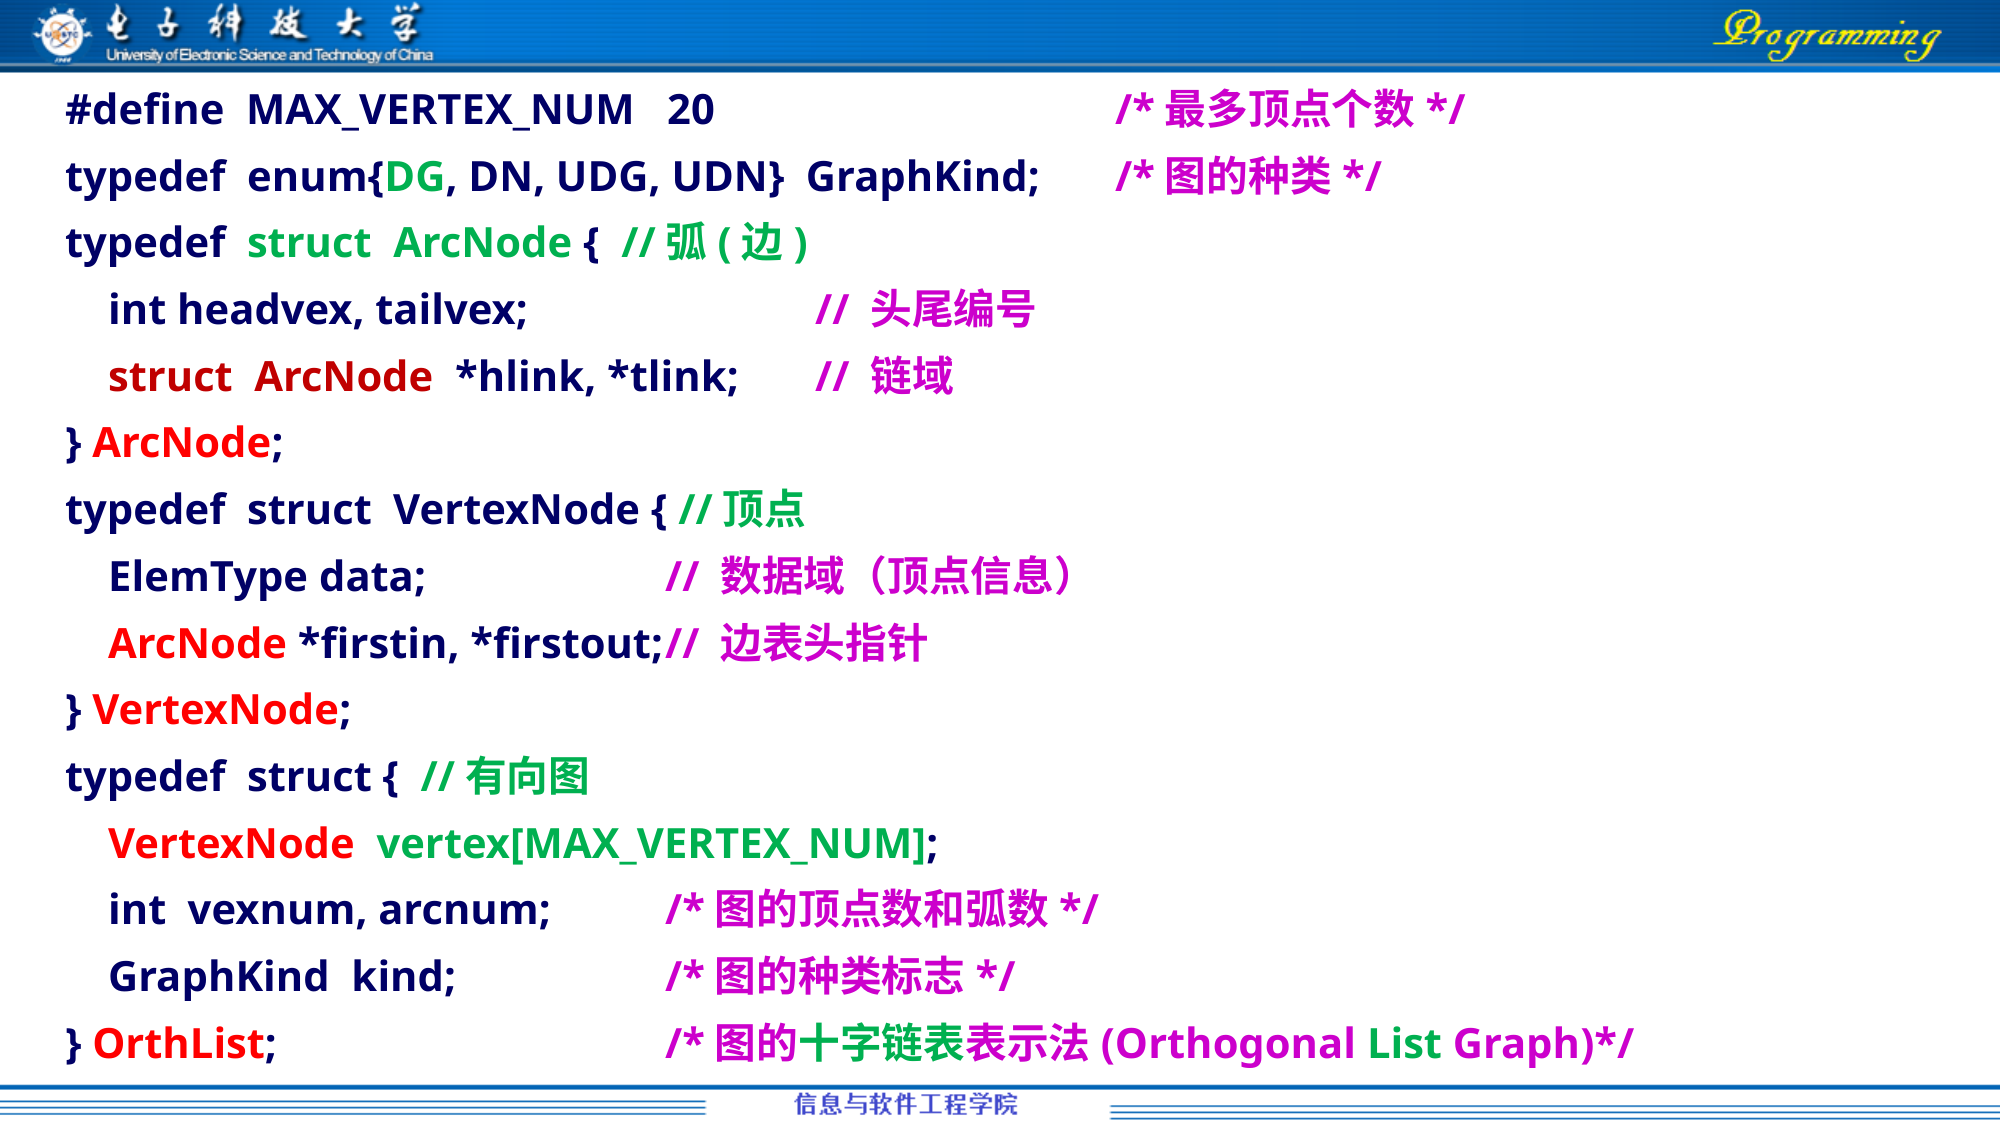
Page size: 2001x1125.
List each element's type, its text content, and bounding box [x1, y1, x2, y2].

picture [0, 0, 2000, 1125]
list #define MAX_VERTEX_NUM 20 /*最多顶点个数*/ typedef enum{DG, DN, UDG, UDN} GraphKind; /*图的种类*/ typedef struct ArcNode { //弧(边) int headvex, tailvex; // 头尾编号 struct ArcNode *hlink, *tlink; // 链域 } ArcNode; typedef struct VertexNode { //顶点 ElemType data; // 数据域（顶点信息） ArcNode *firstin, *firstout; // 边表头指针 } VertexNode; typedef struct { //有向图 VertexNode vertex[MAX_VERTEX_NUM]; int vexnum, arcnum; /*图的顶点数和弧数*/ GraphKind kind; /*图的种类标志*/ } OrthList; /*图的十字链表表示法(Orthogonal List Graph)*/ [50, 75, 1950, 1075]
